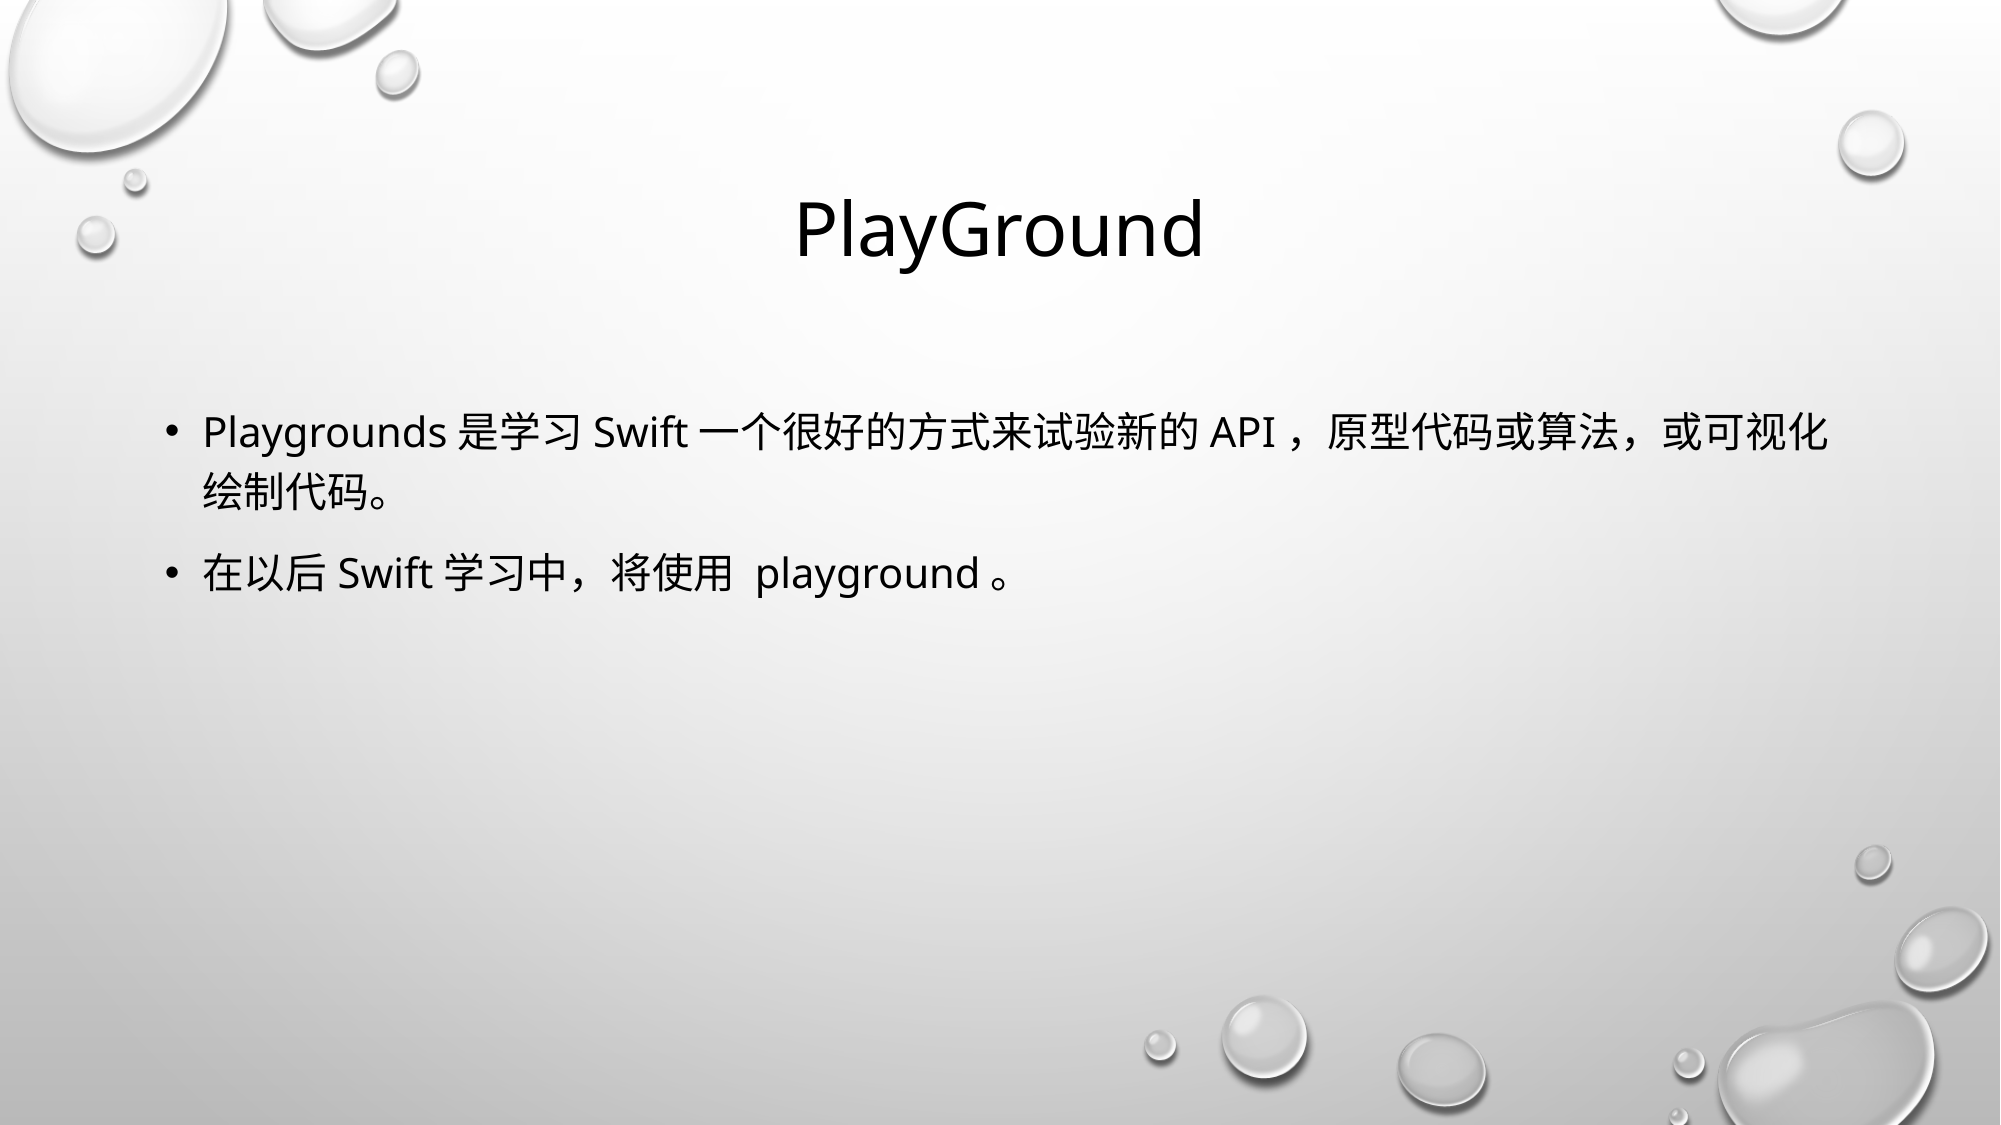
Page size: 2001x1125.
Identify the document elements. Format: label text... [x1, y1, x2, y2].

title PlayGround [149, 101, 1851, 364]
list Playgrounds是学习Swift一个很好的方式来试验新的API，原型代码或算法，或可视化绘制代码。 在以后Swift学习中，将使用 playground。 [149, 388, 1850, 950]
picture [0, 0, 2000, 1125]
